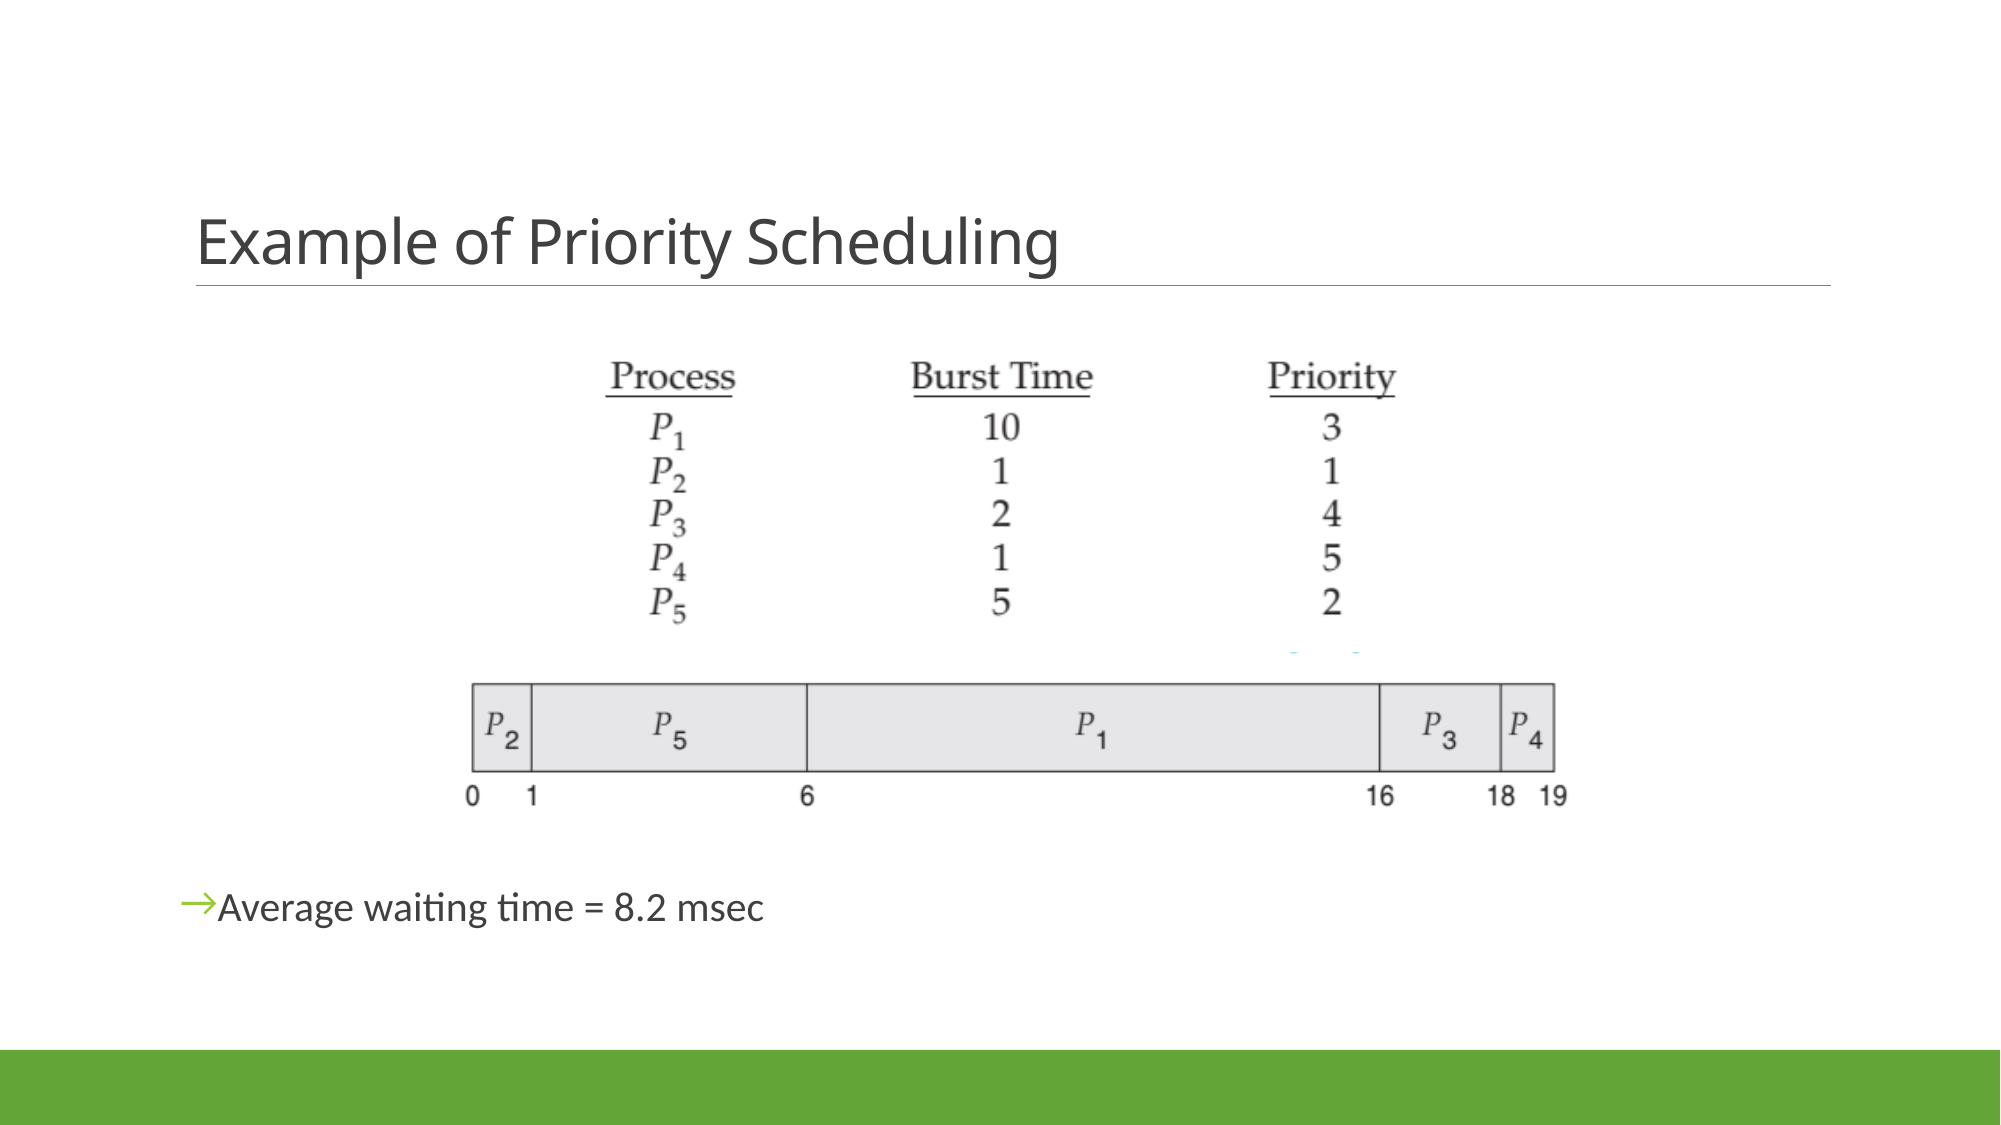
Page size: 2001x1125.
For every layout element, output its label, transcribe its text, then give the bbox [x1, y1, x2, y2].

title Example of Priority Scheduling [180, 47, 1830, 285]
list Average waiting time = 8.2 msec [180, 878, 1830, 1048]
picture [449, 334, 1587, 849]
